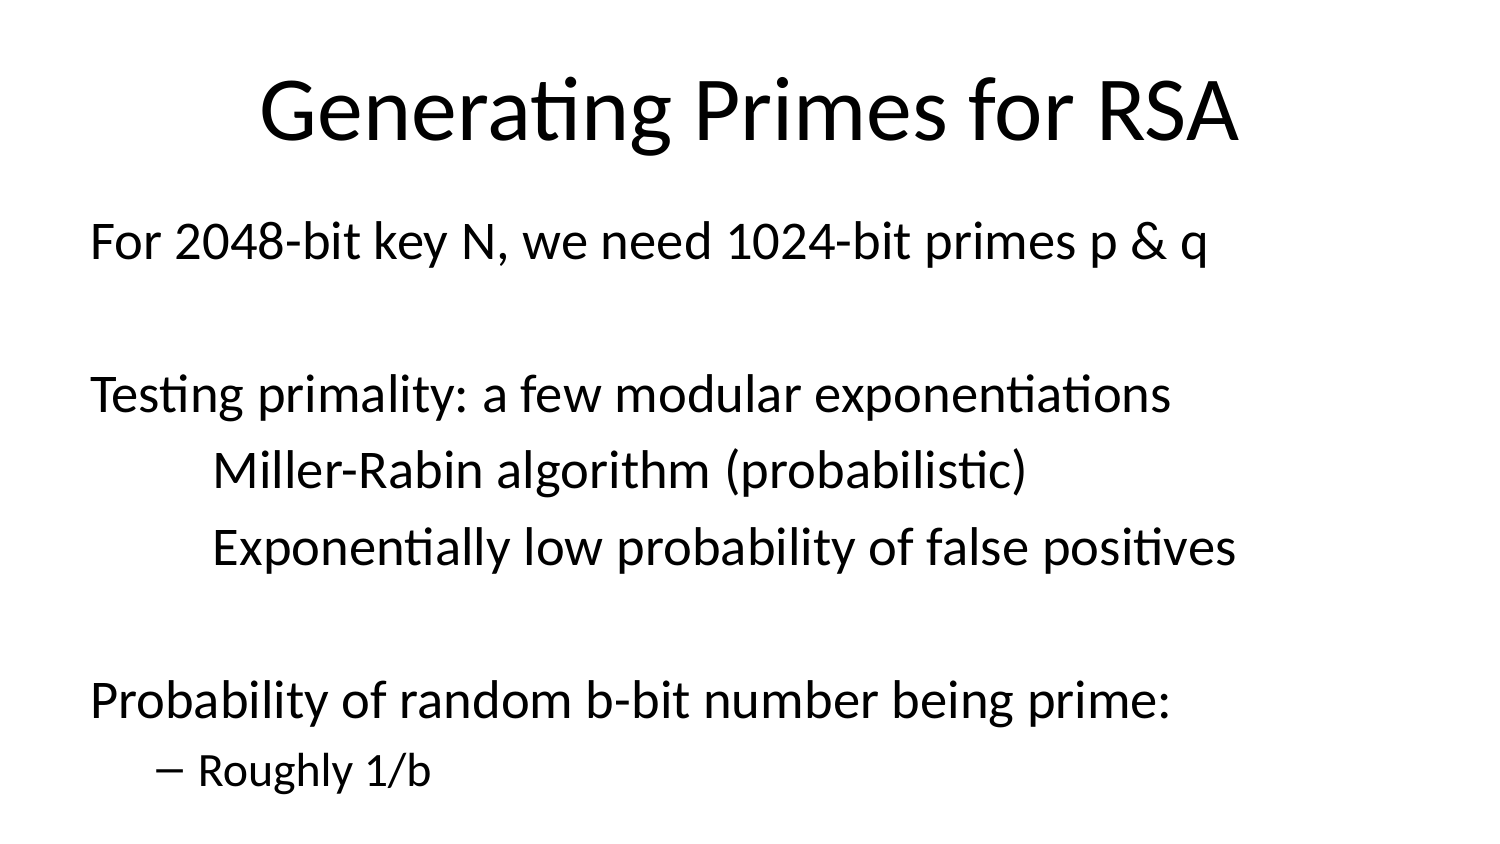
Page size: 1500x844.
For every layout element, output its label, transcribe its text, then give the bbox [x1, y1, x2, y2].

list For 2048-bit key N, we need 1024-bit primes p & q Testing primality: a few modular exponentiations Miller-Rabin algorithm (probabilistic) Exponentially low probability of false positives Probability of random b-bit number being prime: Roughly 1/b [75, 196, 1425, 816]
title Generating Primes for RSA [75, 33, 1425, 175]
